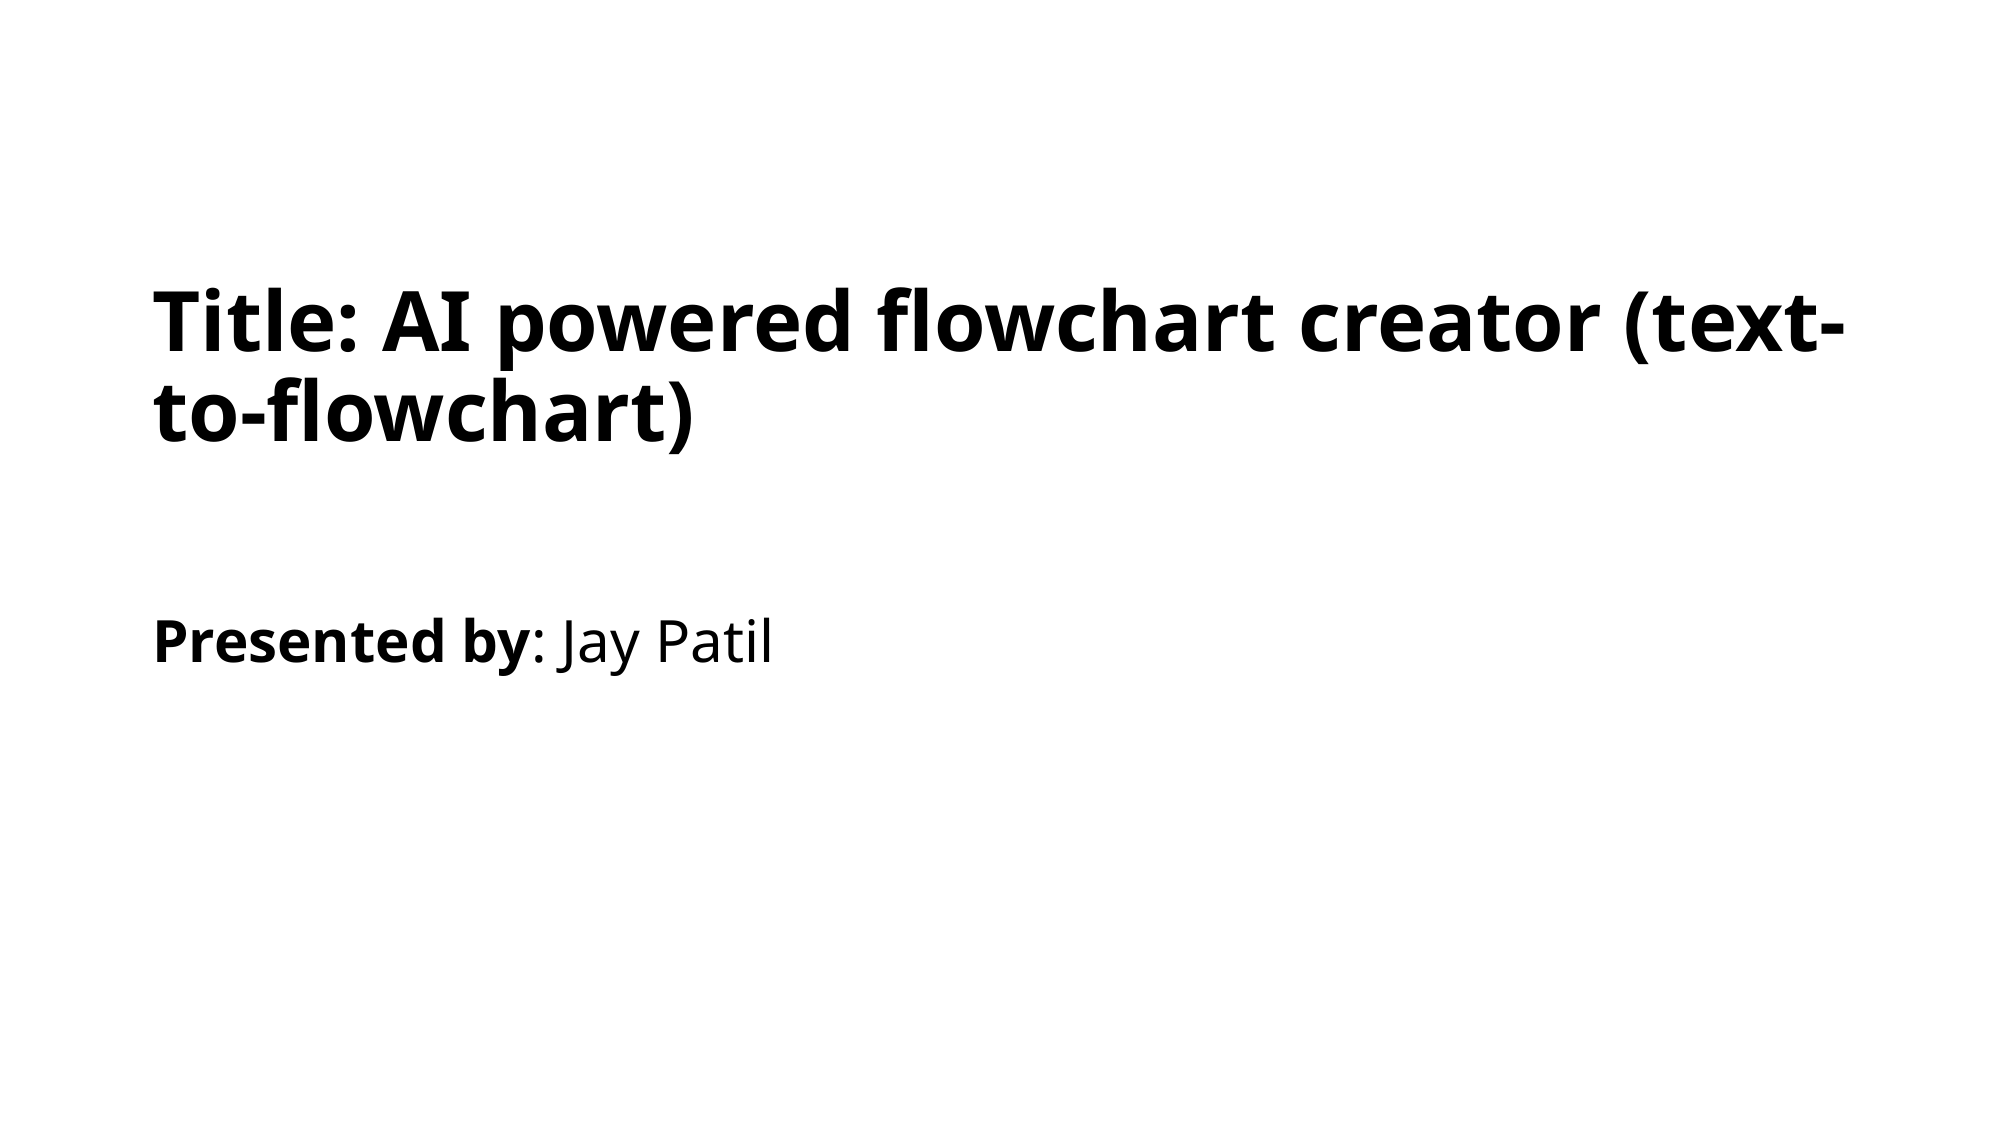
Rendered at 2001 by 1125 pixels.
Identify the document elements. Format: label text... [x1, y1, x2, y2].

title Title: AI powered flowchart creator (text-to-flowchart) Presented by: Jay Patil [137, 59, 1884, 895]
